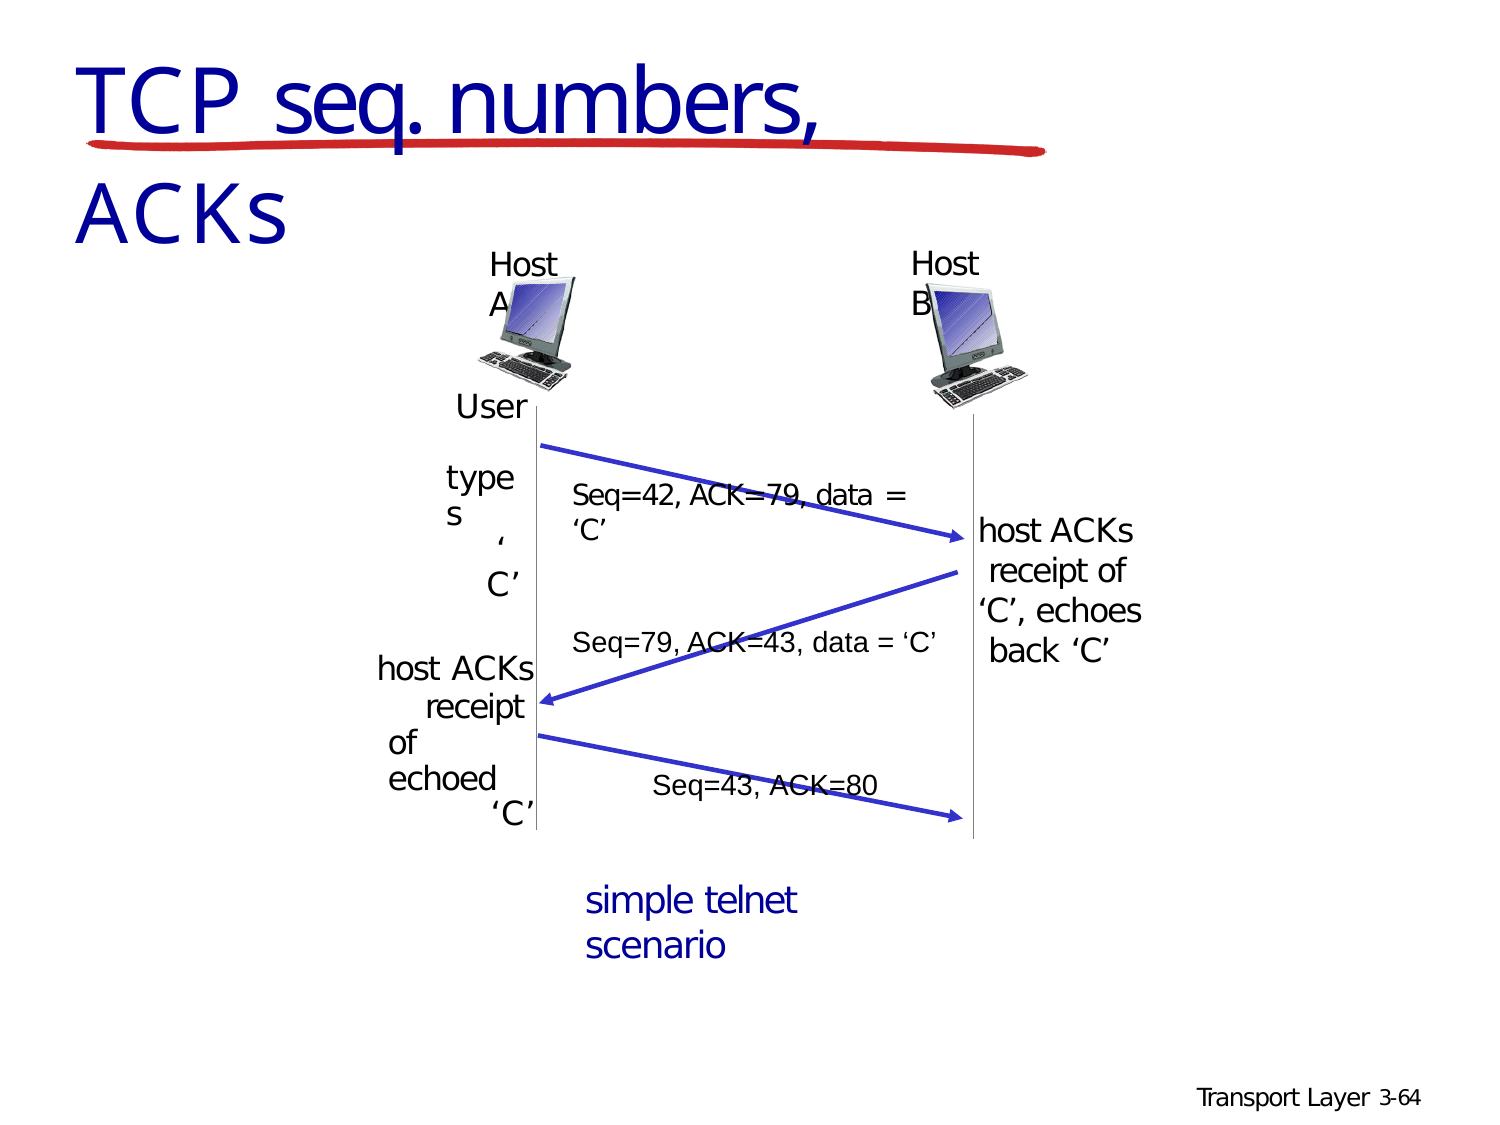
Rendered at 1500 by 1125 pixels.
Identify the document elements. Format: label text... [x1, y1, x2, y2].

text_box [922, 277, 1053, 839]
text_box User types ‘C’ [443, 382, 447, 604]
text_box host ACKs receipt of echoed ‘C’ [374, 646, 447, 833]
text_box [582, 442, 917, 544]
text_box simple telnet scenario [582, 873, 949, 966]
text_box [453, 270, 578, 831]
text_box [1015, 133, 1058, 159]
title TCP seq. numbers, ACKs [73, 40, 1015, 263]
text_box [582, 732, 917, 823]
text_box Host A [486, 241, 591, 324]
text_box host ACKs receipt of ‘C’, echoes back ‘C’ [1057, 506, 1145, 669]
slide_number Transport Layer 3-64 [1194, 1063, 1437, 1125]
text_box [506, 283, 565, 343]
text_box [582, 569, 917, 706]
text_box Host B [908, 240, 1013, 323]
